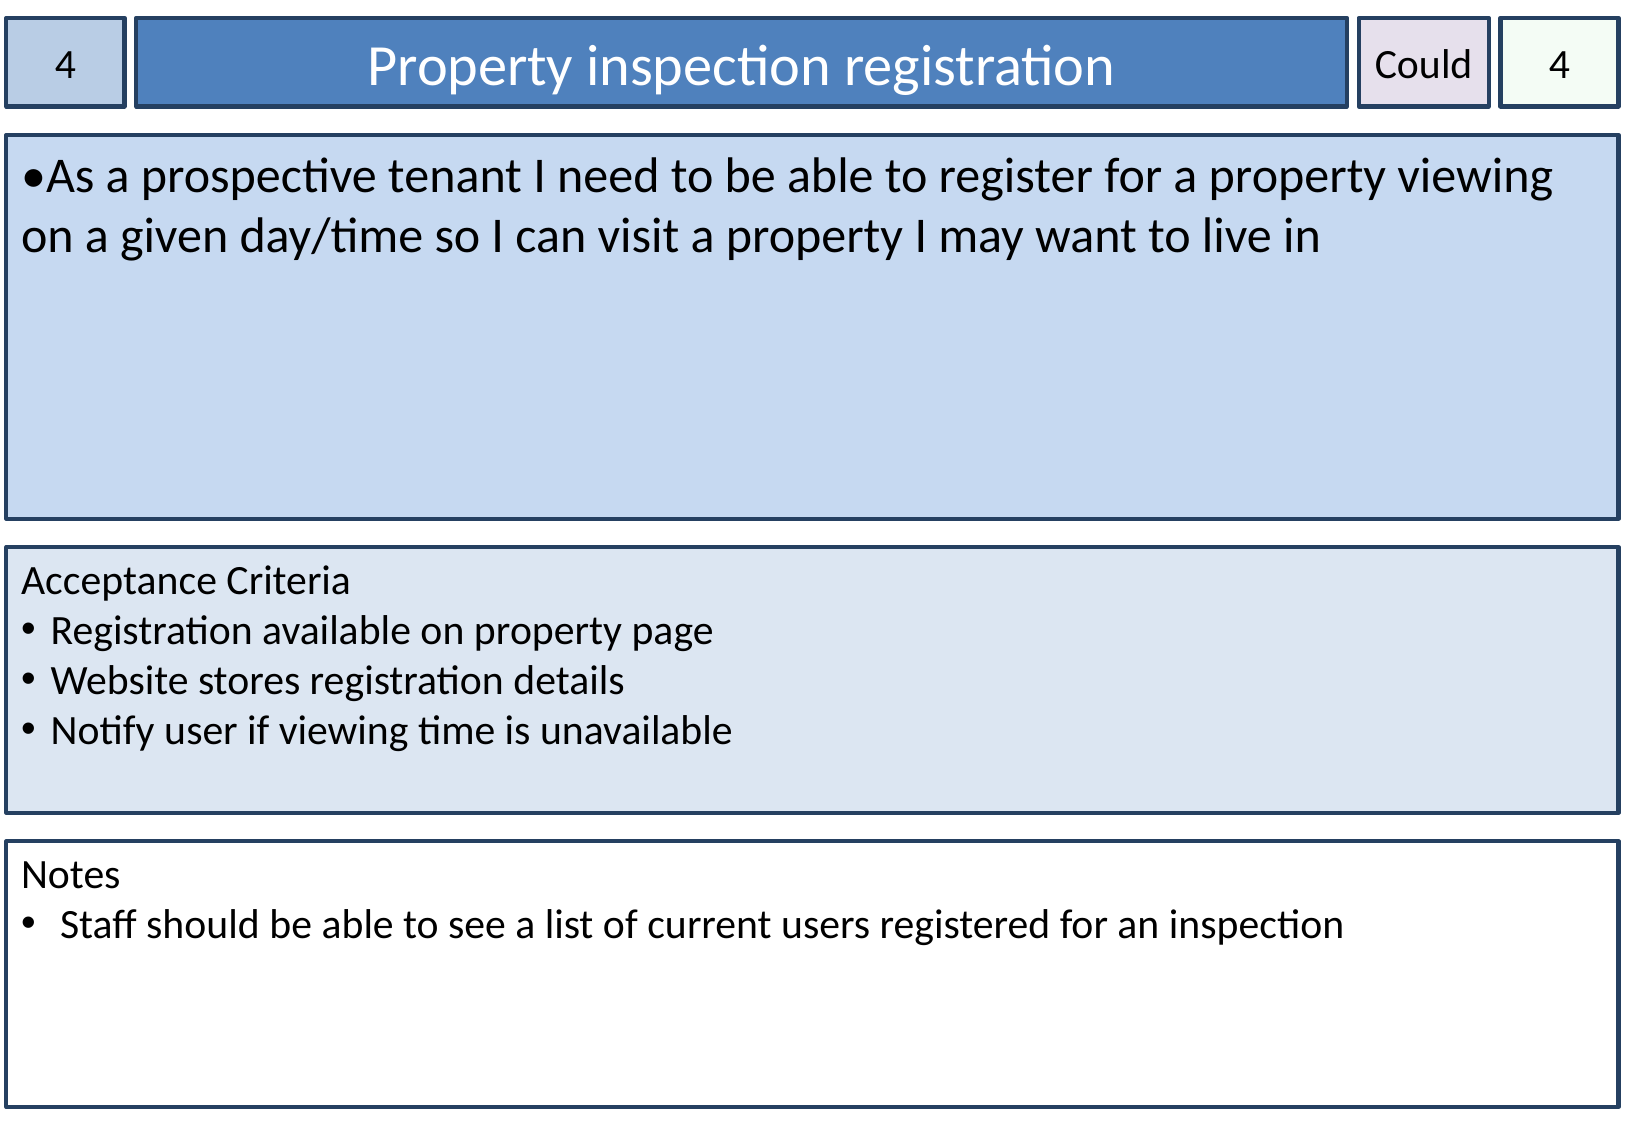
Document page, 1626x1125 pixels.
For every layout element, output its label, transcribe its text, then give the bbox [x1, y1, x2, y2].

text_box Could [1357, 16, 1491, 109]
text_box •As a prospective tenant I need to be able to register for a property viewing on a given day/time so I can visit a property I may want to live in [4, 133, 1621, 521]
text_box Acceptance Criteria Registration available on property page Website stores registration details Notify user if viewing time is unavailable [4, 545, 1621, 815]
text_box 4 [4, 16, 127, 109]
text_box 4 [1498, 16, 1621, 109]
text_box Property inspection registration [134, 16, 1349, 109]
text_box Notes Staff should be able to see a list of current users registered for an inspection [4, 839, 1621, 1109]
